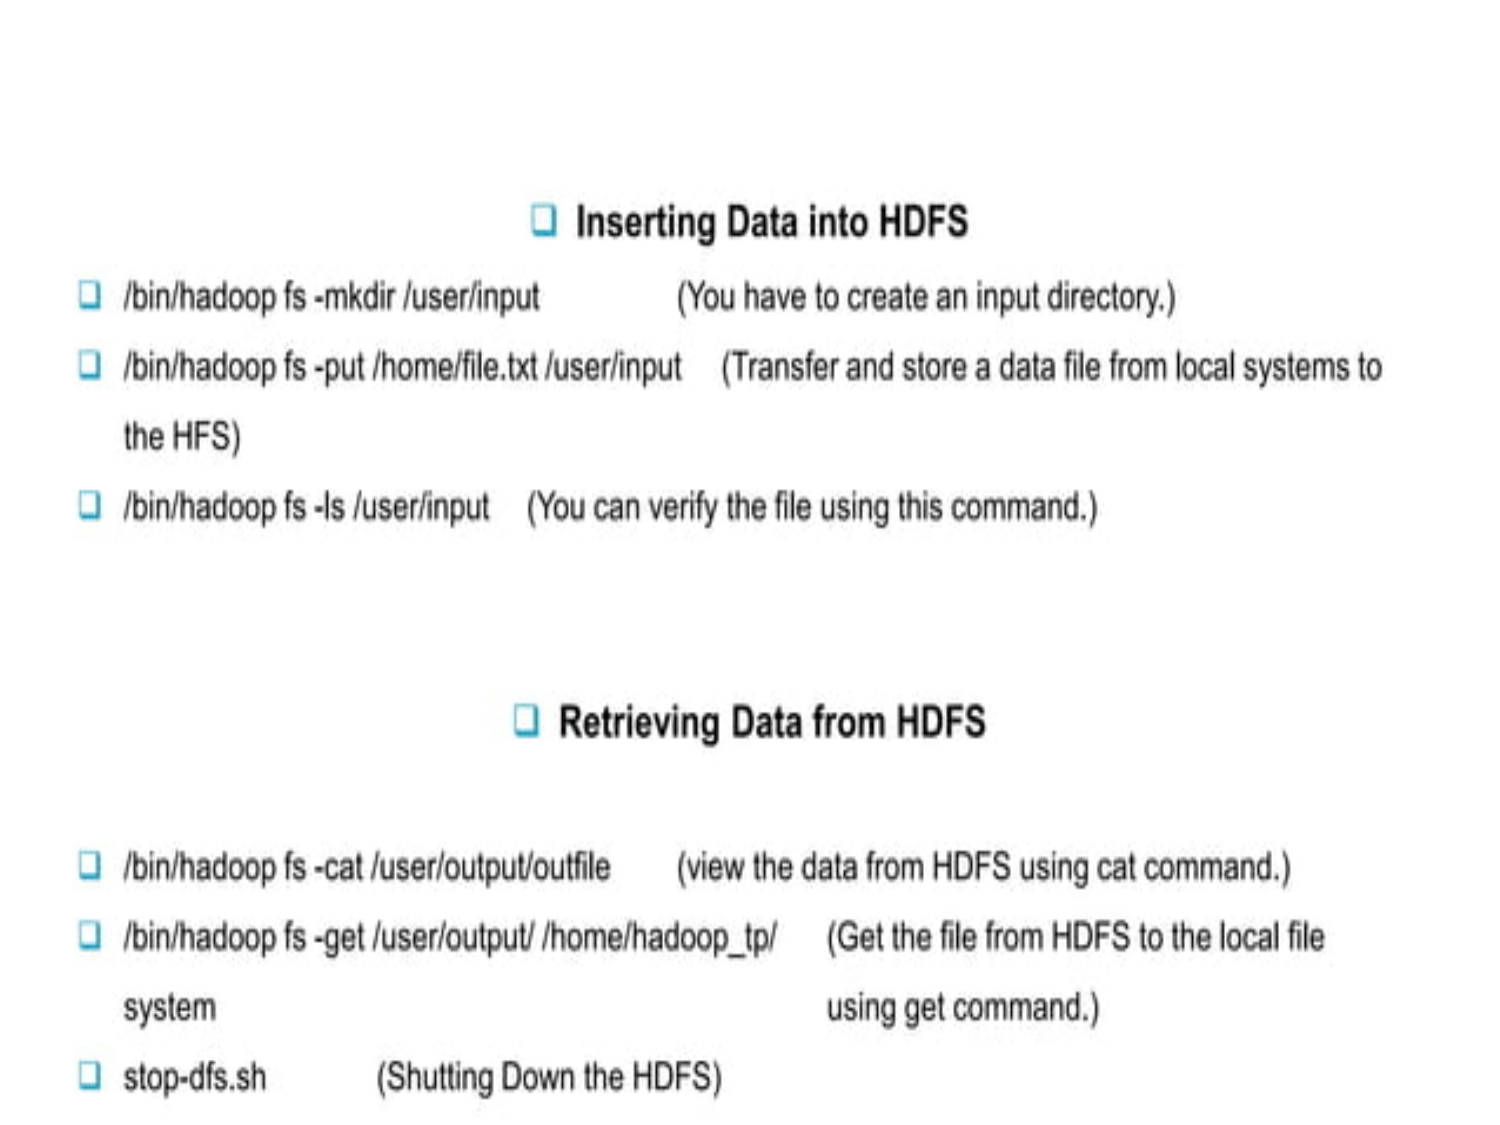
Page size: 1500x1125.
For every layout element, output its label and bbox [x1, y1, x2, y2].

picture [0, 139, 1500, 1125]
